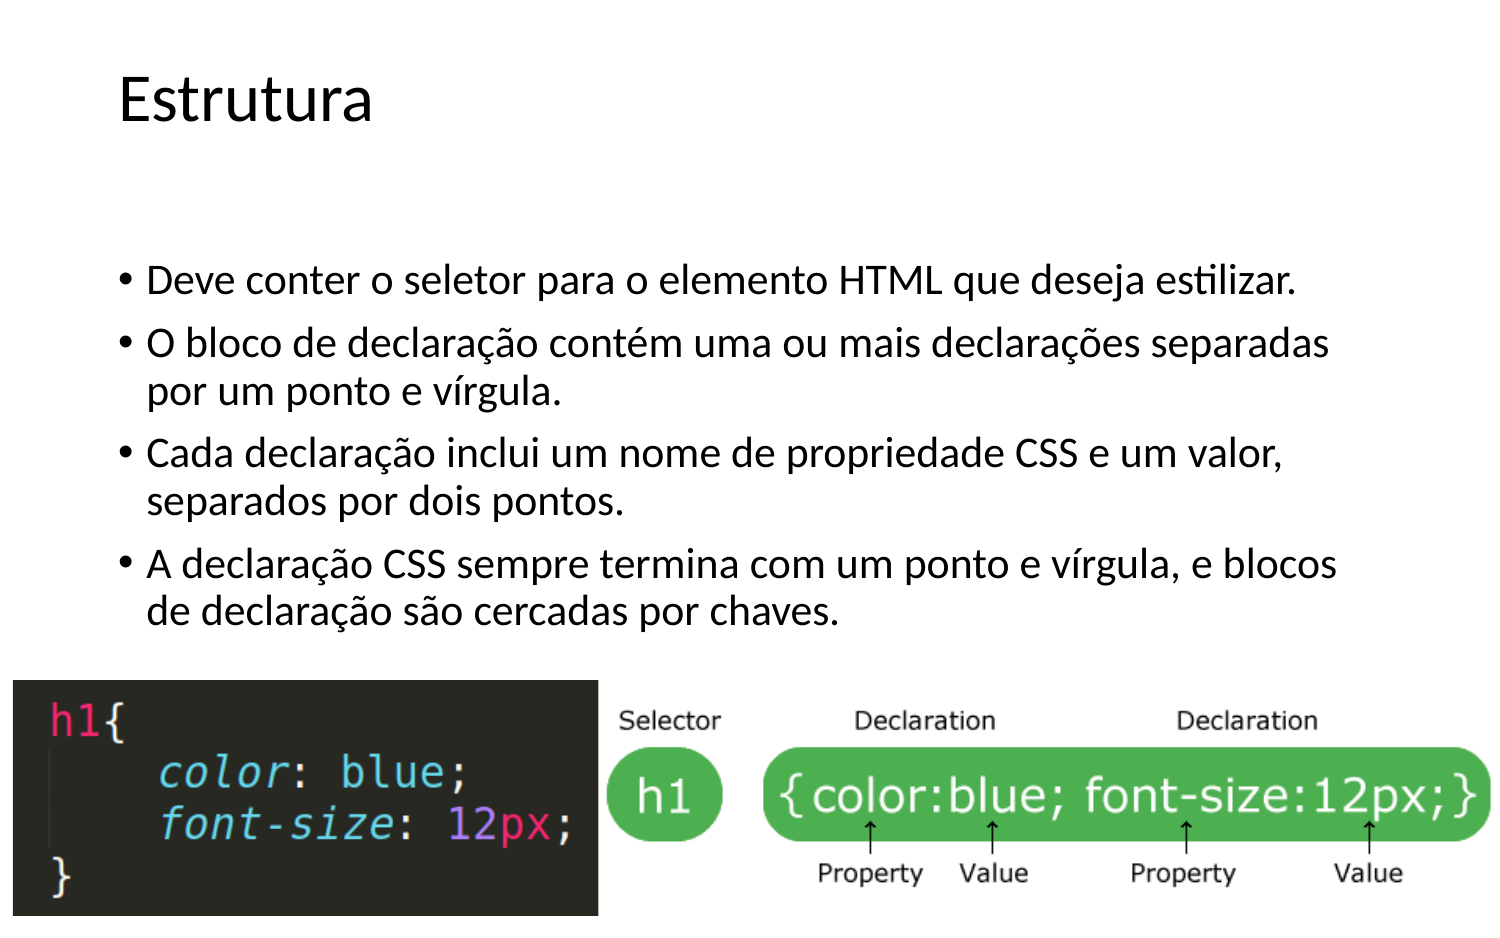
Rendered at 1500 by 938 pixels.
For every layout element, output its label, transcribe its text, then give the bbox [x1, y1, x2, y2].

picture [604, 705, 1494, 892]
list Deve conter o seletor para o elemento HTML que deseja estilizar. O bloco de declaração contém uma ou mais declarações separadas por um ponto e vírgula. Cada declaração inclui um nome de propriedade CSS e um valor, separados por dois pontos. A declaração CSS sempre termina com um ponto e vírgula, e blocos de declaração são cercadas por chaves. [103, 249, 1397, 704]
picture [12, 679, 599, 916]
title Estrutura [103, 49, 1397, 232]
